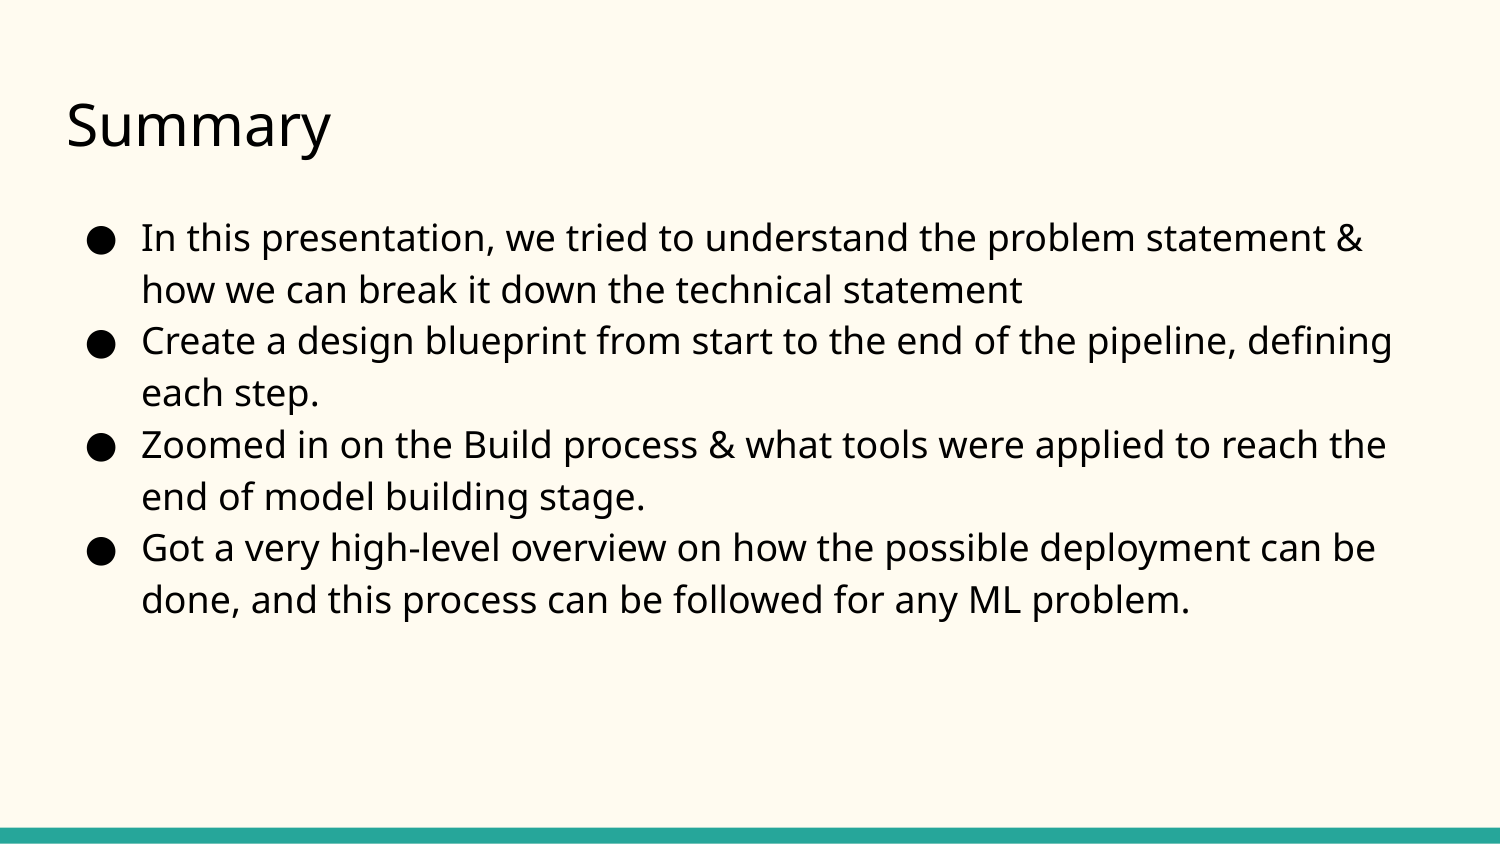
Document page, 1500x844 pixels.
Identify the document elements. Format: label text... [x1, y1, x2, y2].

list In this presentation, we tried to understand the problem statement & how we can break it down the technical statement Create a design blueprint from start to the end of the pipeline, defining each step. Zoomed in on the Build process & what tools were applied to reach the end of model building stage. Got a very high-level overview on how the possible deployment can be done, and this process can be followed for any ML problem. [51, 192, 1449, 750]
title Summary [51, 72, 1449, 174]
